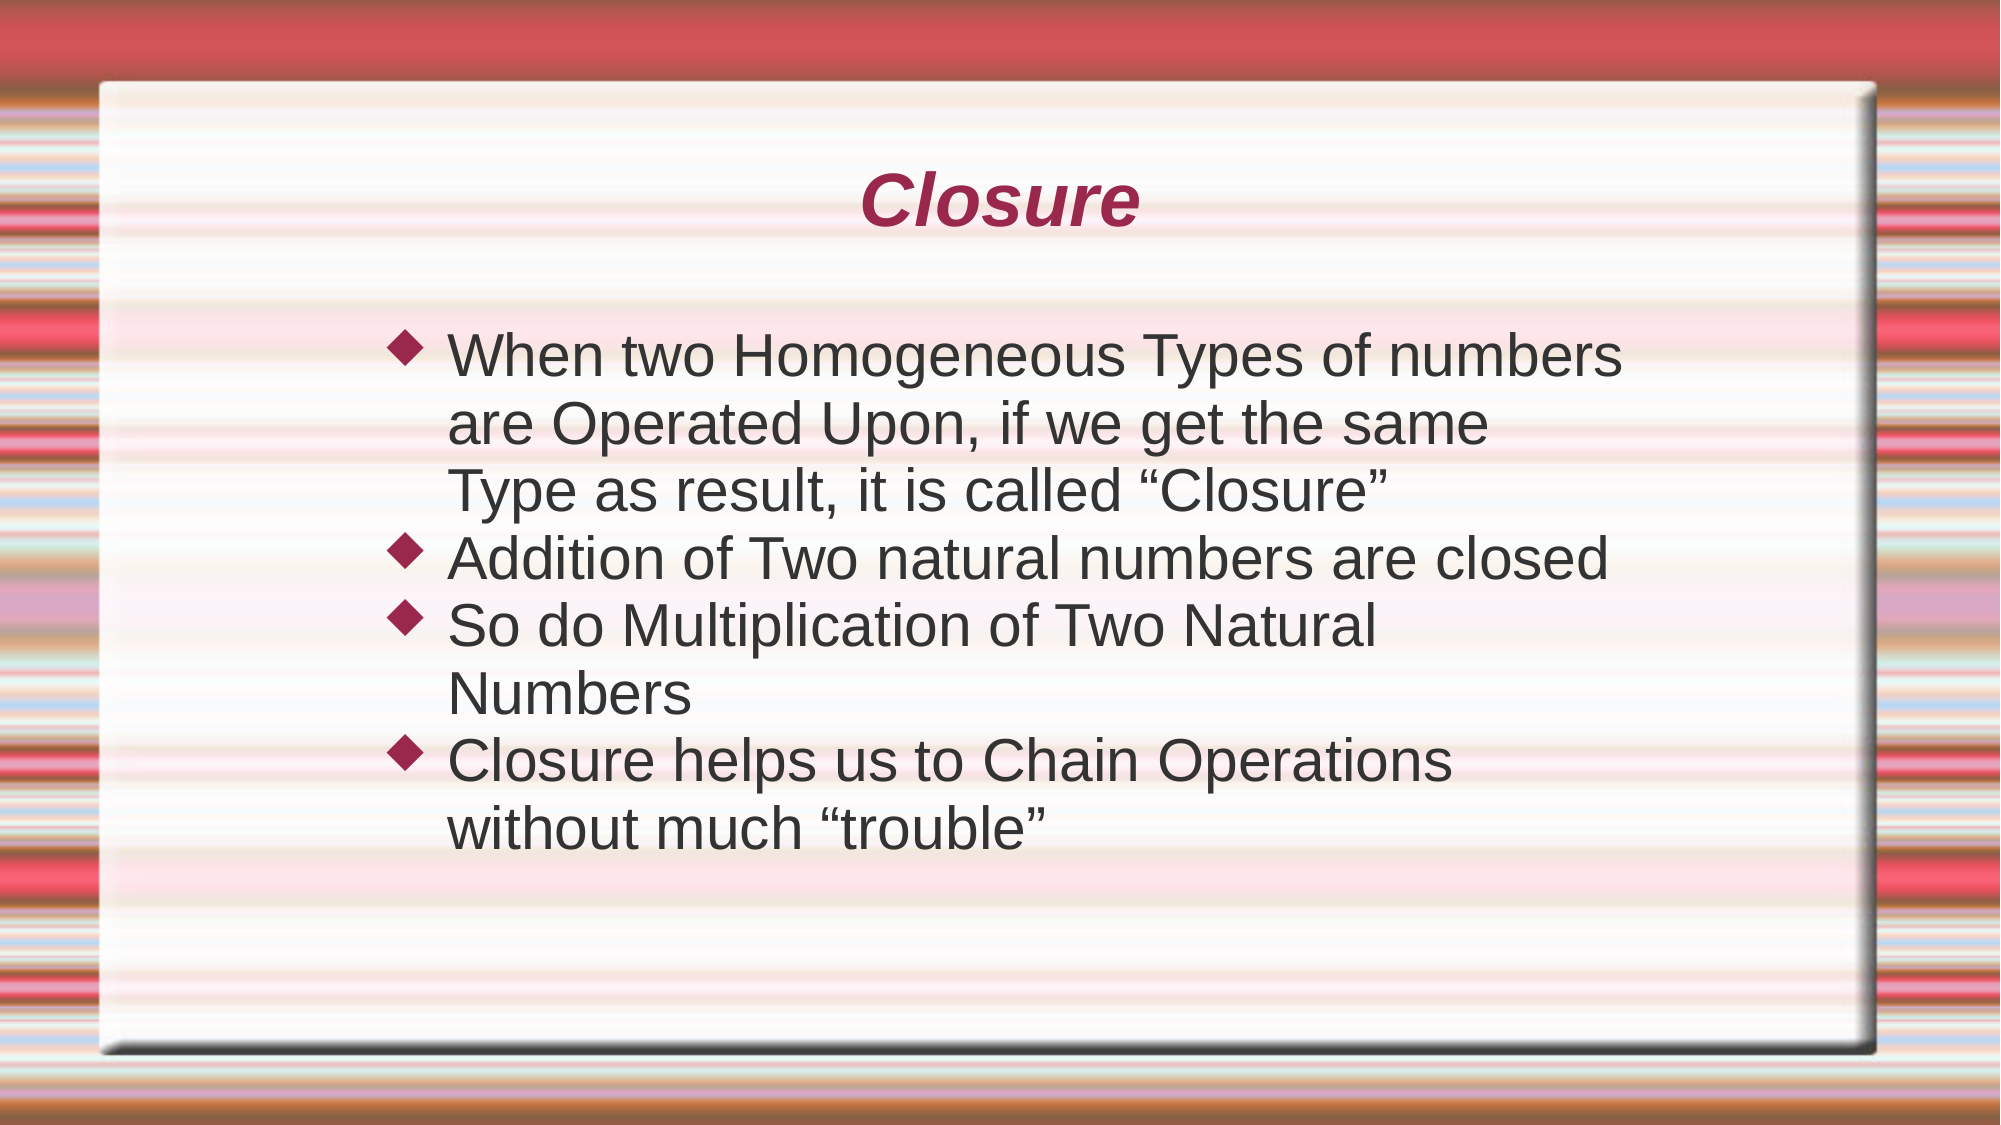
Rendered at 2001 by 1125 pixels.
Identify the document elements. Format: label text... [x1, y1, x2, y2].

picture [0, 0, 2000, 1125]
list When two Homogeneous Types of numbers are Operated Upon, if we get the same Type as result, it is called “Closure” Addition of Two natural numbers are closed So do Multiplication of Two Natural Numbers Closure helps us to Chain Operations without much “trouble” [372, 318, 1626, 1027]
title Closure [360, 104, 1642, 292]
